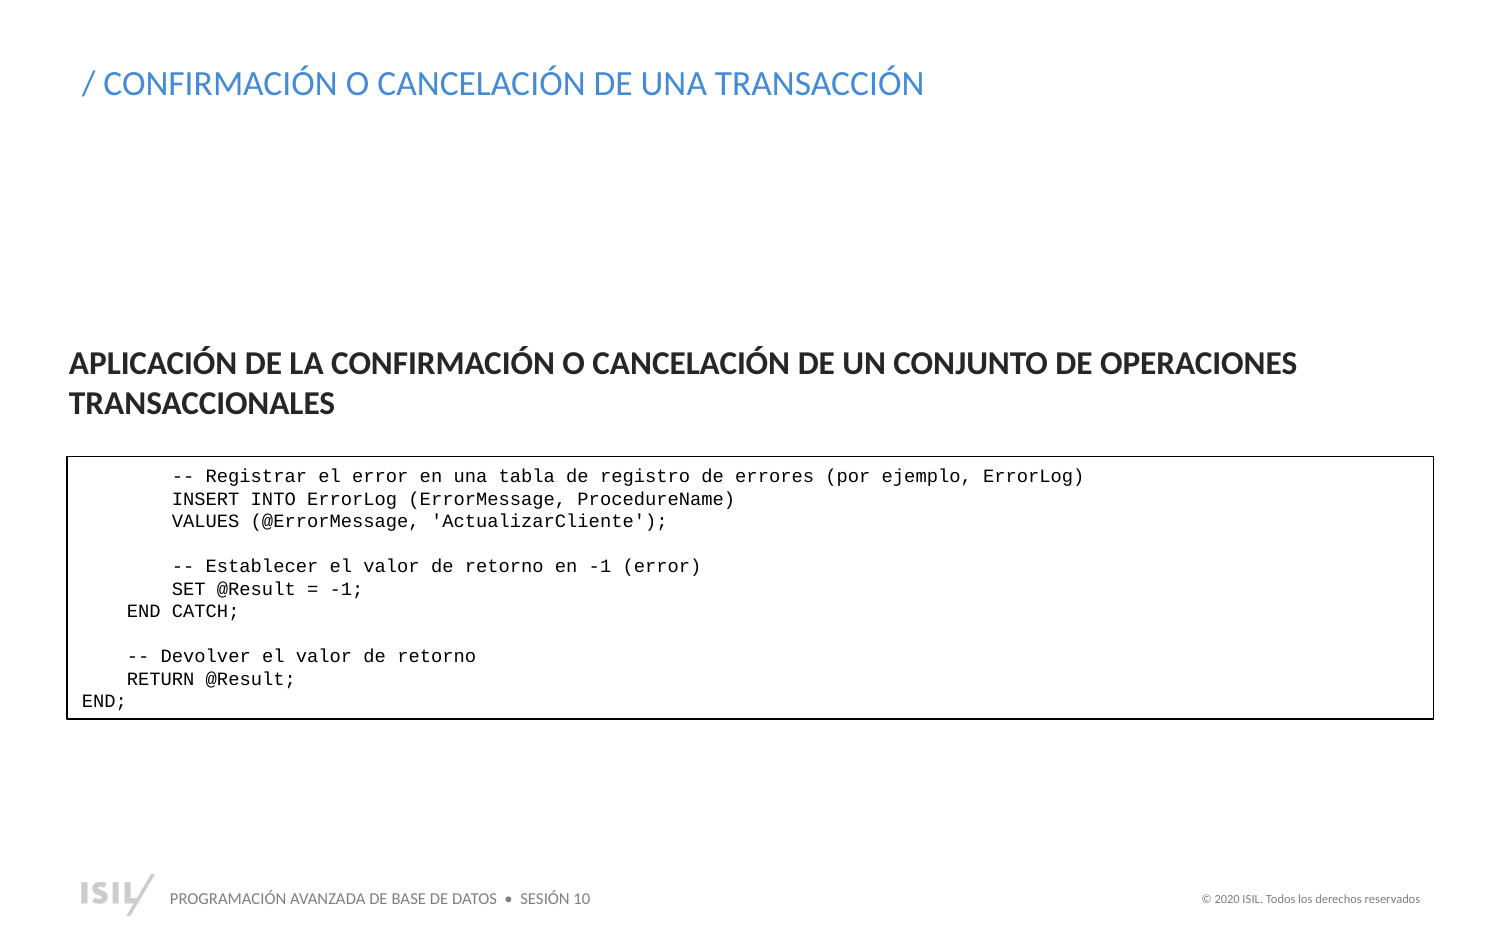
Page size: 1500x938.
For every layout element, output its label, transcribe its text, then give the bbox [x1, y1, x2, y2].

text_box -- Registrar el error en una tabla de registro de errores (por ejemplo, ErrorLog) INSERT INTO ErrorLog (ErrorMessage, ProcedureName) VALUES (@ErrorMessage, 'ActualizarCliente'); -- Establecer el valor de retorno en -1 (error) SET @Result = -1; END CATCH; -- Devolver el valor de retorno RETURN @Result; END; [66, 456, 1434, 719]
text_box / CONFIRMACIÓN O CANCELACIÓN DE UNA TRANSACCIÓN [66, 52, 1249, 111]
text_box APLICACIÓN DE LA CONFIRMACIÓN O CANCELACIÓN DE UN CONJUNTO DE OPERACIONES TRANSACCIONALES [66, 341, 1328, 422]
